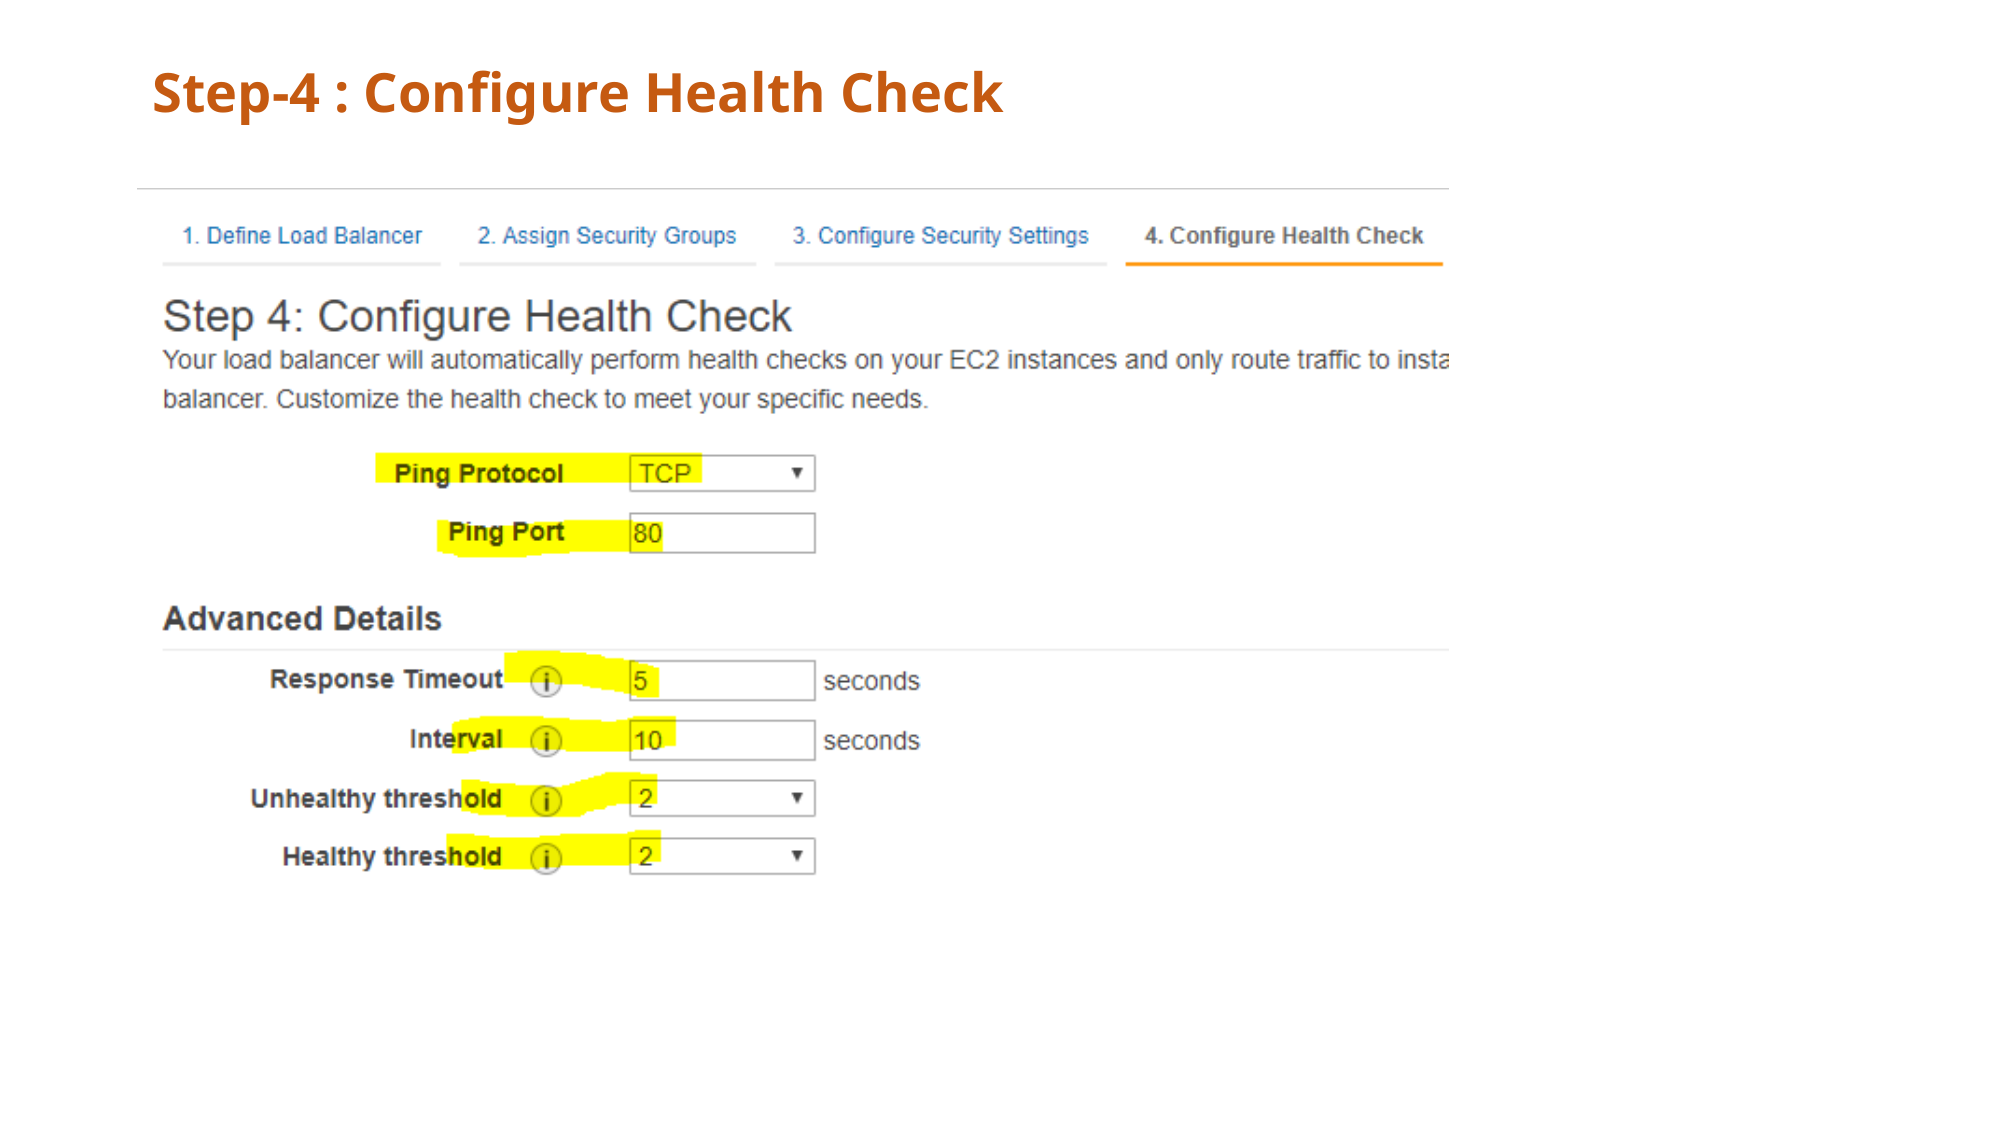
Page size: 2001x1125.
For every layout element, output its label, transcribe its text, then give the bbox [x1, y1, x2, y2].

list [137, 188, 1449, 907]
title Step-4 : Configure Health Check [137, 59, 1863, 130]
